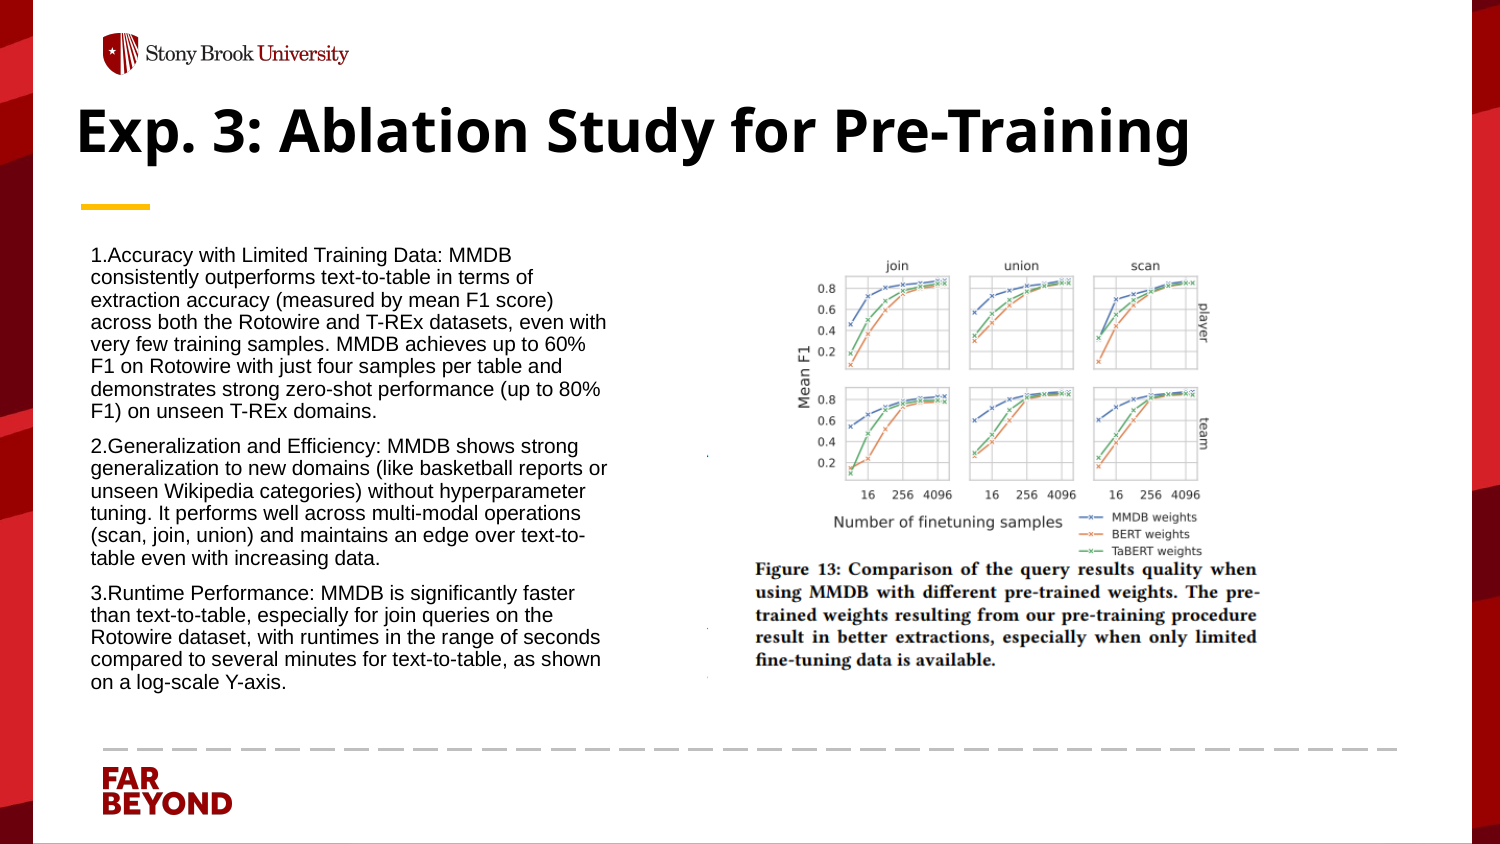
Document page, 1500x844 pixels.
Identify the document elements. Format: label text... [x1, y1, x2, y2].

picture [707, 199, 1313, 697]
picture [103, 33, 349, 75]
list Accuracy with Limited Training Data: MMDB consistently outperforms text-to-table in terms of extraction accuracy (measured by mean F1 score) across both the Rotowire and T-REx datasets, even with very few training samples. MMDB achieves up to 60% F1 on Rotowire with just four samples per table and demonstrates strong zero-shot performance (up to 80% F1) on unseen T-REx domains. Generalization and Efficiency: MMDB shows strong generalization to new domains (like basketball reports or unseen Wikipedia categories) without hyperparameter tuning. It performs well across multi-modal operations (scan, join, union) and maintains an edge over text-to-table even with increasing data. Runtime Performance: MMDB is significantly faster than text-to-table, especially for join queries on the Rotowire dataset, with runtimes in the range of seconds compared to several minutes for text-to-table, as shown on a log-scale Y-axis. [75, 199, 625, 736]
picture [103, 767, 232, 815]
picture [1472, 0, 1500, 844]
picture [0, 0, 33, 844]
title Exp. 3: Ablation Study for Pre-Training [75, 89, 1236, 169]
